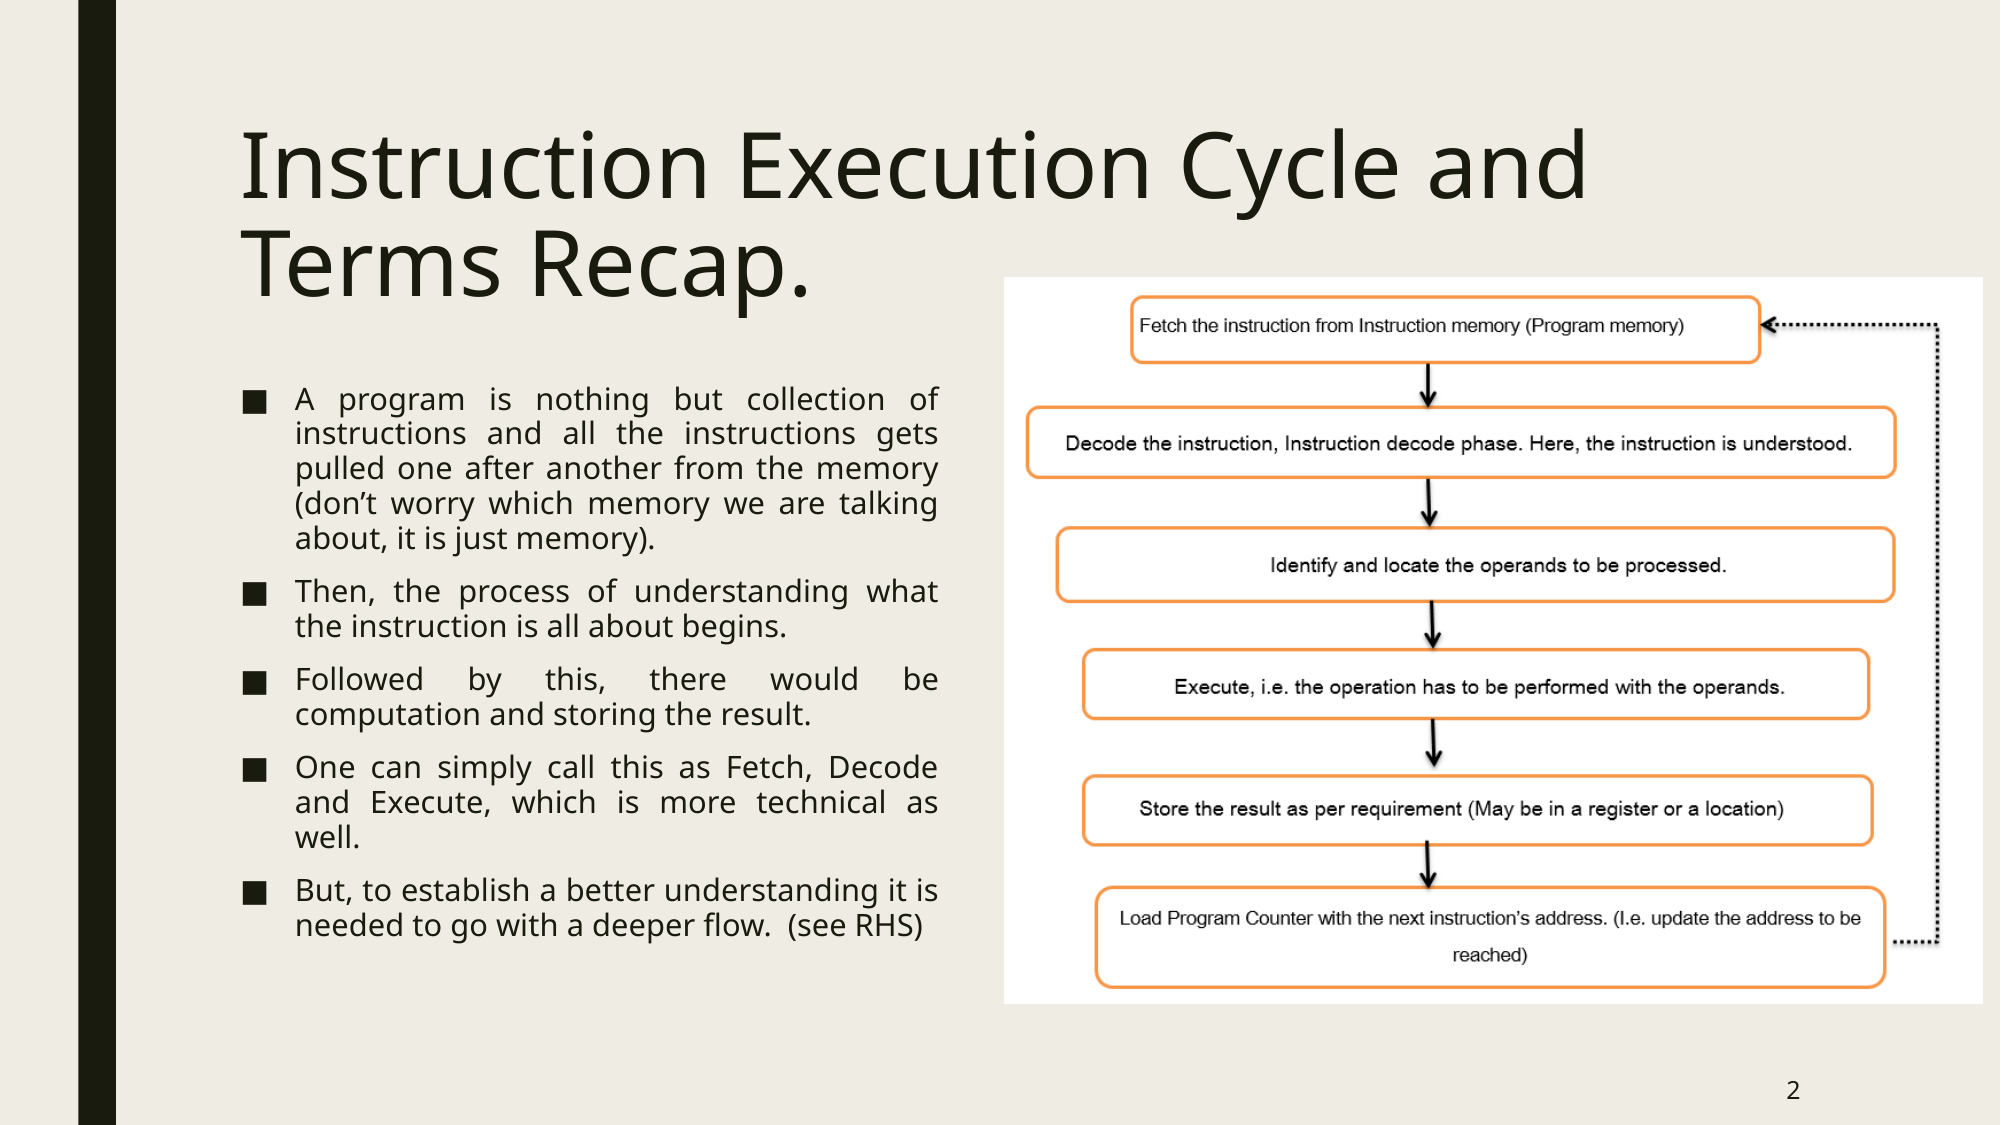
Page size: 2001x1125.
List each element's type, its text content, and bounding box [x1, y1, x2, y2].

list A program is nothing but collection of instructions and all the instructions gets pulled one after another from the memory (don’t worry which memory we are talking about, it is just memory). Then, the process of understanding what the instruction is all about begins. Followed by this, there would be computation and storing the result. One can simply call this as Fetch, Decode and Execute, which is more technical as well. But, to establish a better understanding it is needed to go with a deeper flow. (see RHS) [225, 375, 955, 963]
picture [1004, 277, 1983, 1004]
slide_number 2 [1553, 1058, 1816, 1125]
title Instruction Execution Cycle and Terms Recap. [225, 112, 1800, 357]
